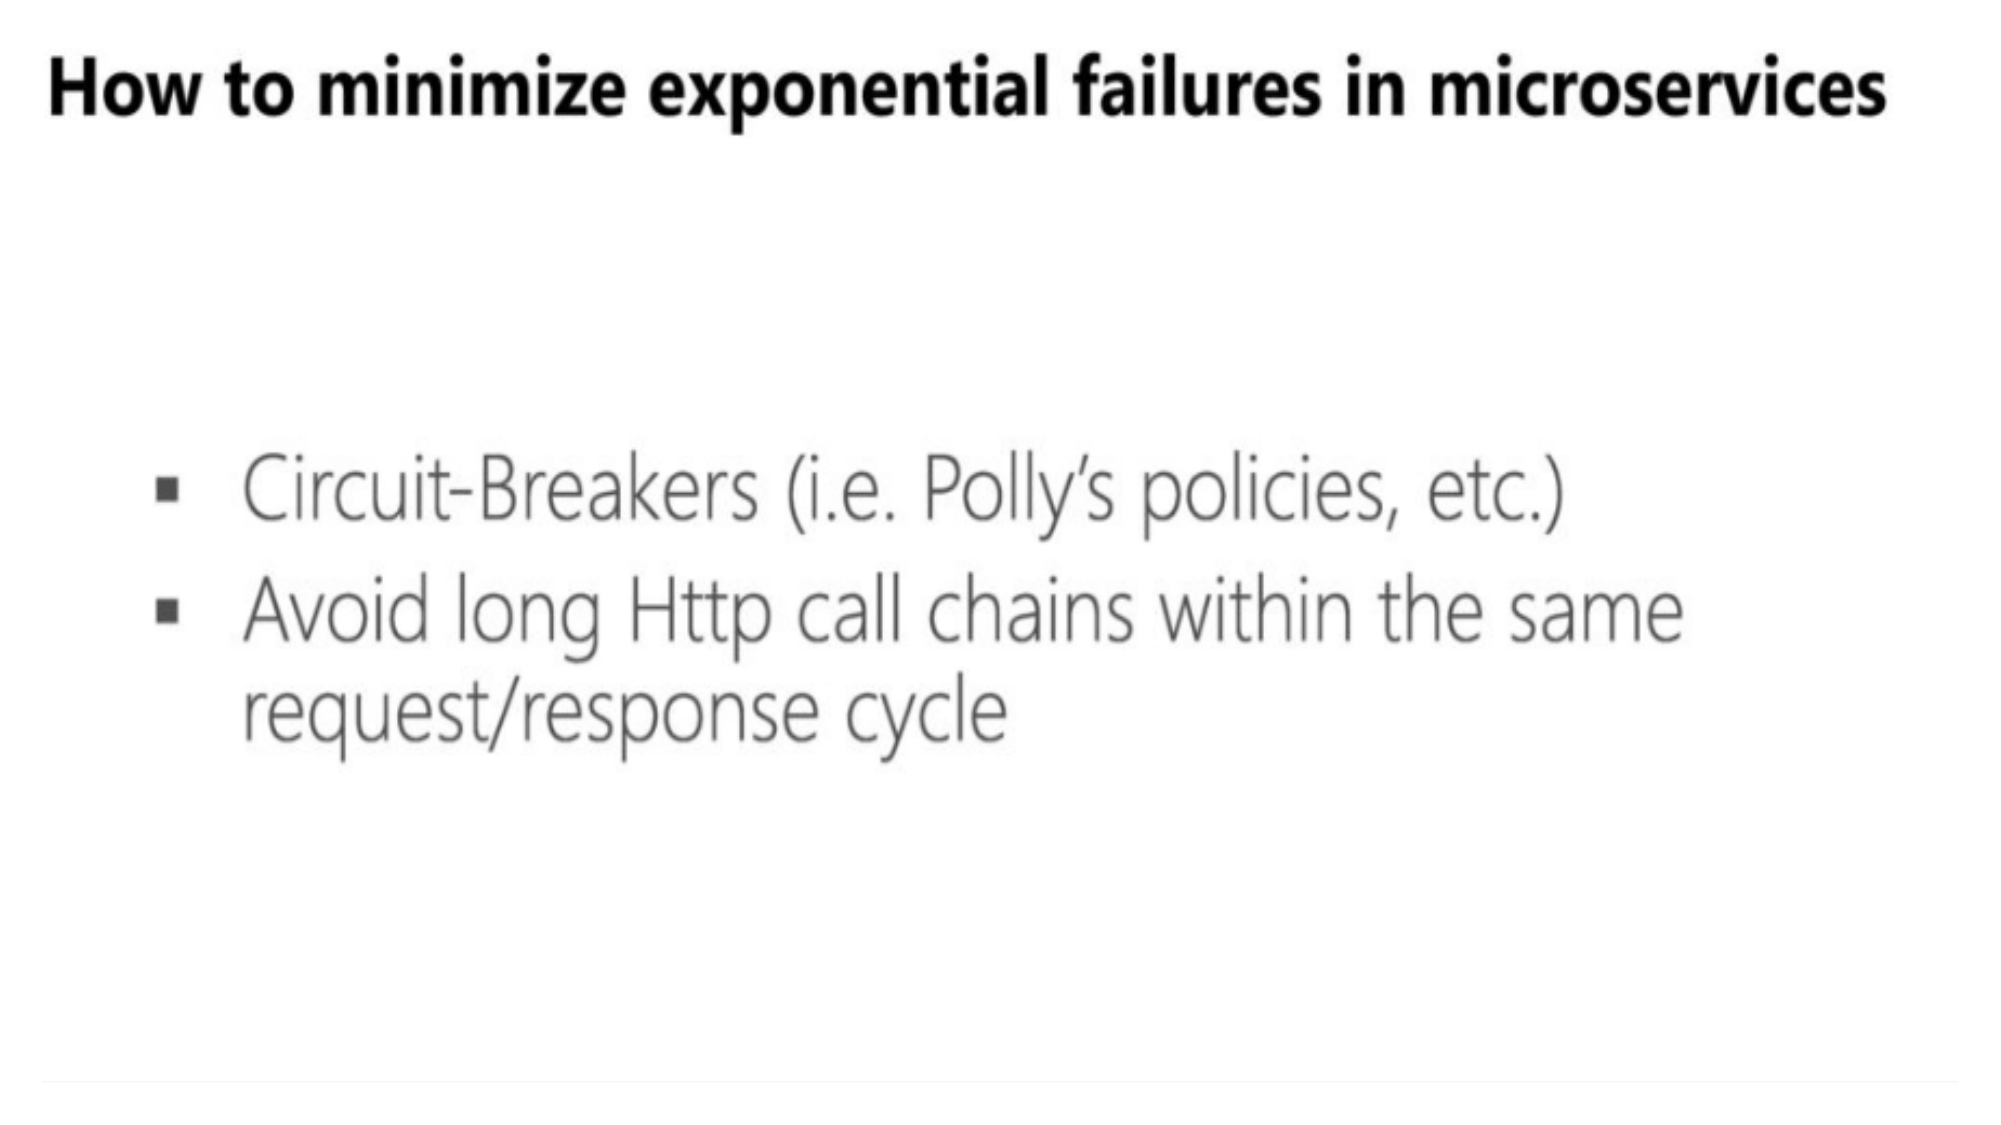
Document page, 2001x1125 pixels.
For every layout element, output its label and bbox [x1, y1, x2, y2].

picture [41, 39, 1961, 1081]
